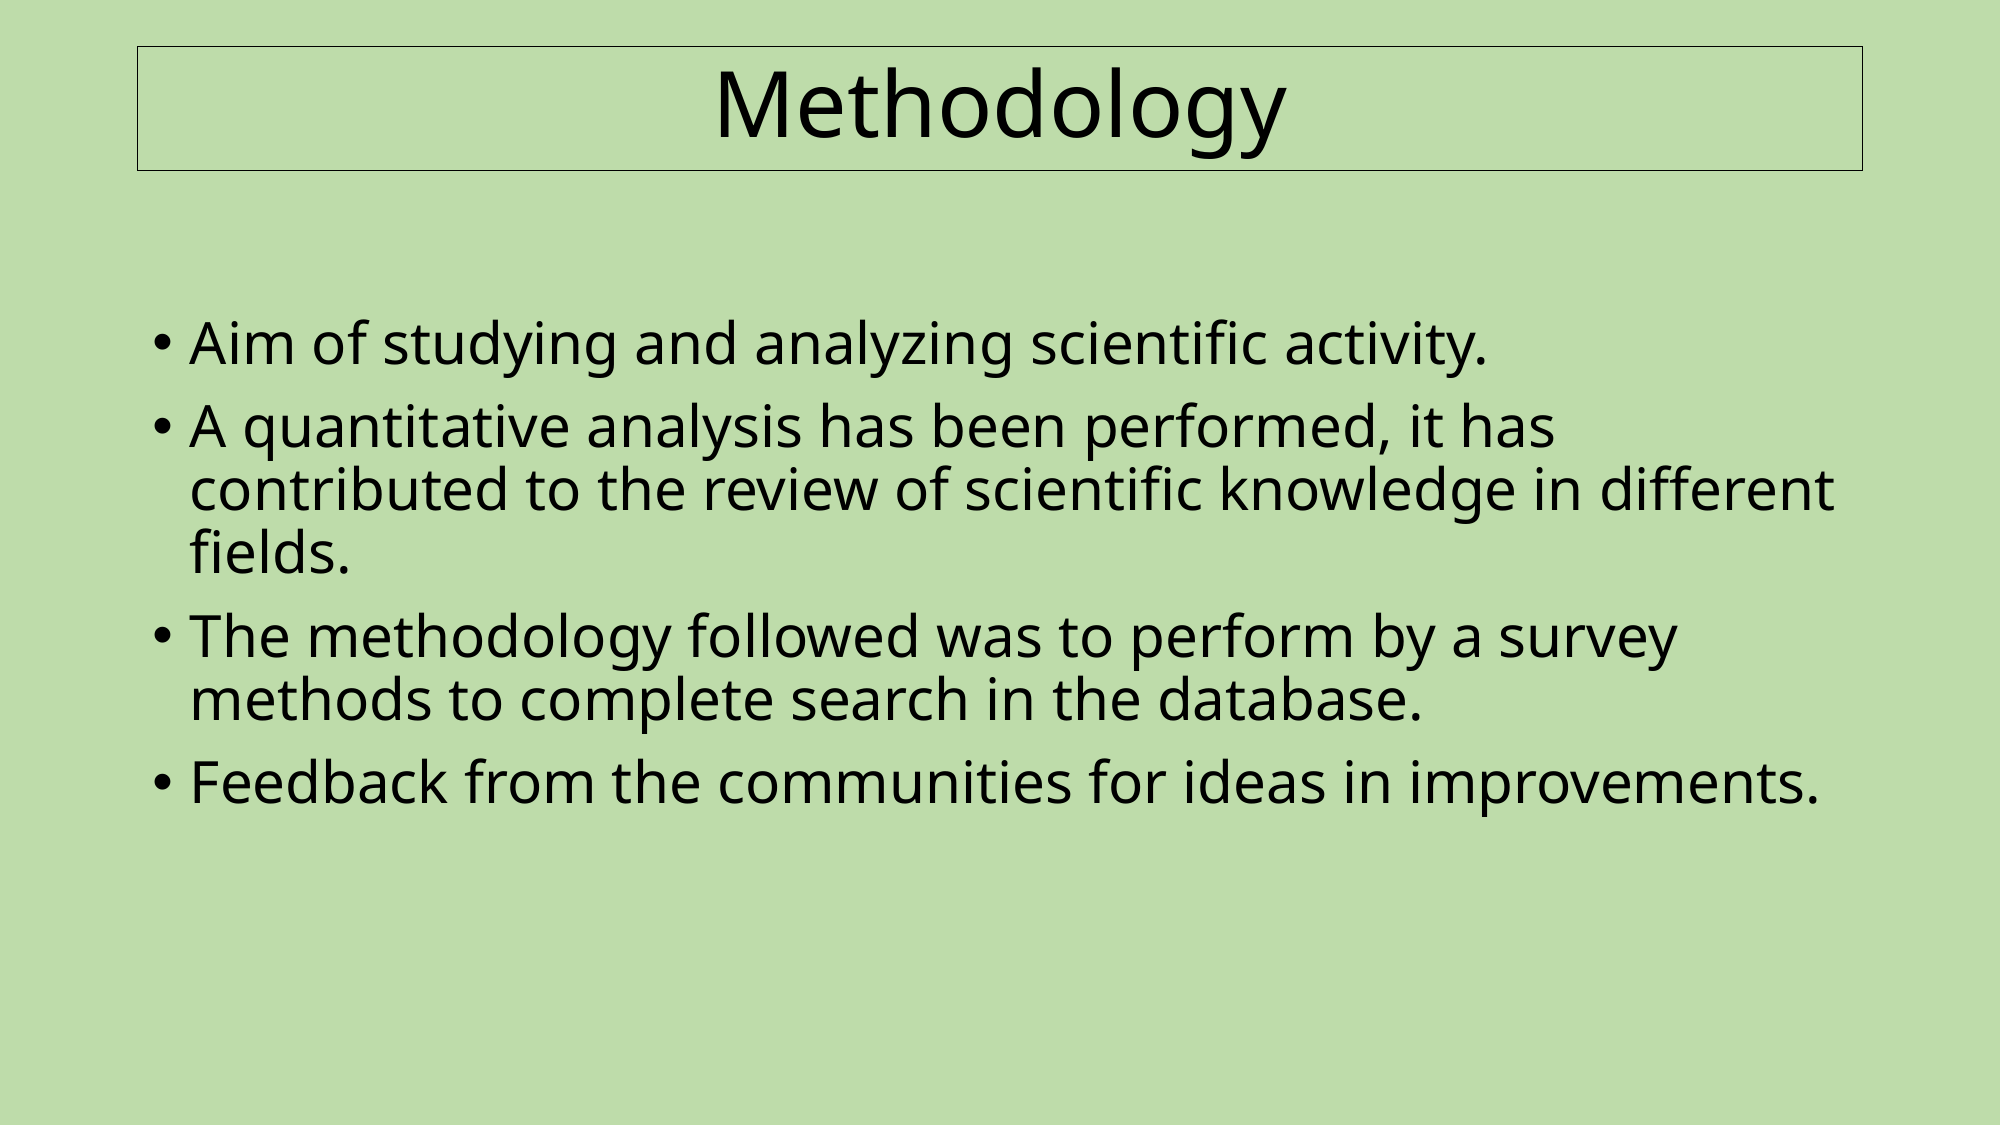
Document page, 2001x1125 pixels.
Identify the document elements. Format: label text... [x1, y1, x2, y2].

list Aim of studying and analyzing scientific activity. A quantitative analysis has been performed, it has contributed to the review of scientific knowledge in different fields. The methodology followed was to perform by a survey methods to complete search in the database. Feedback from the communities for ideas in improvements. [137, 306, 1863, 1021]
title Methodology [137, 46, 1863, 171]
